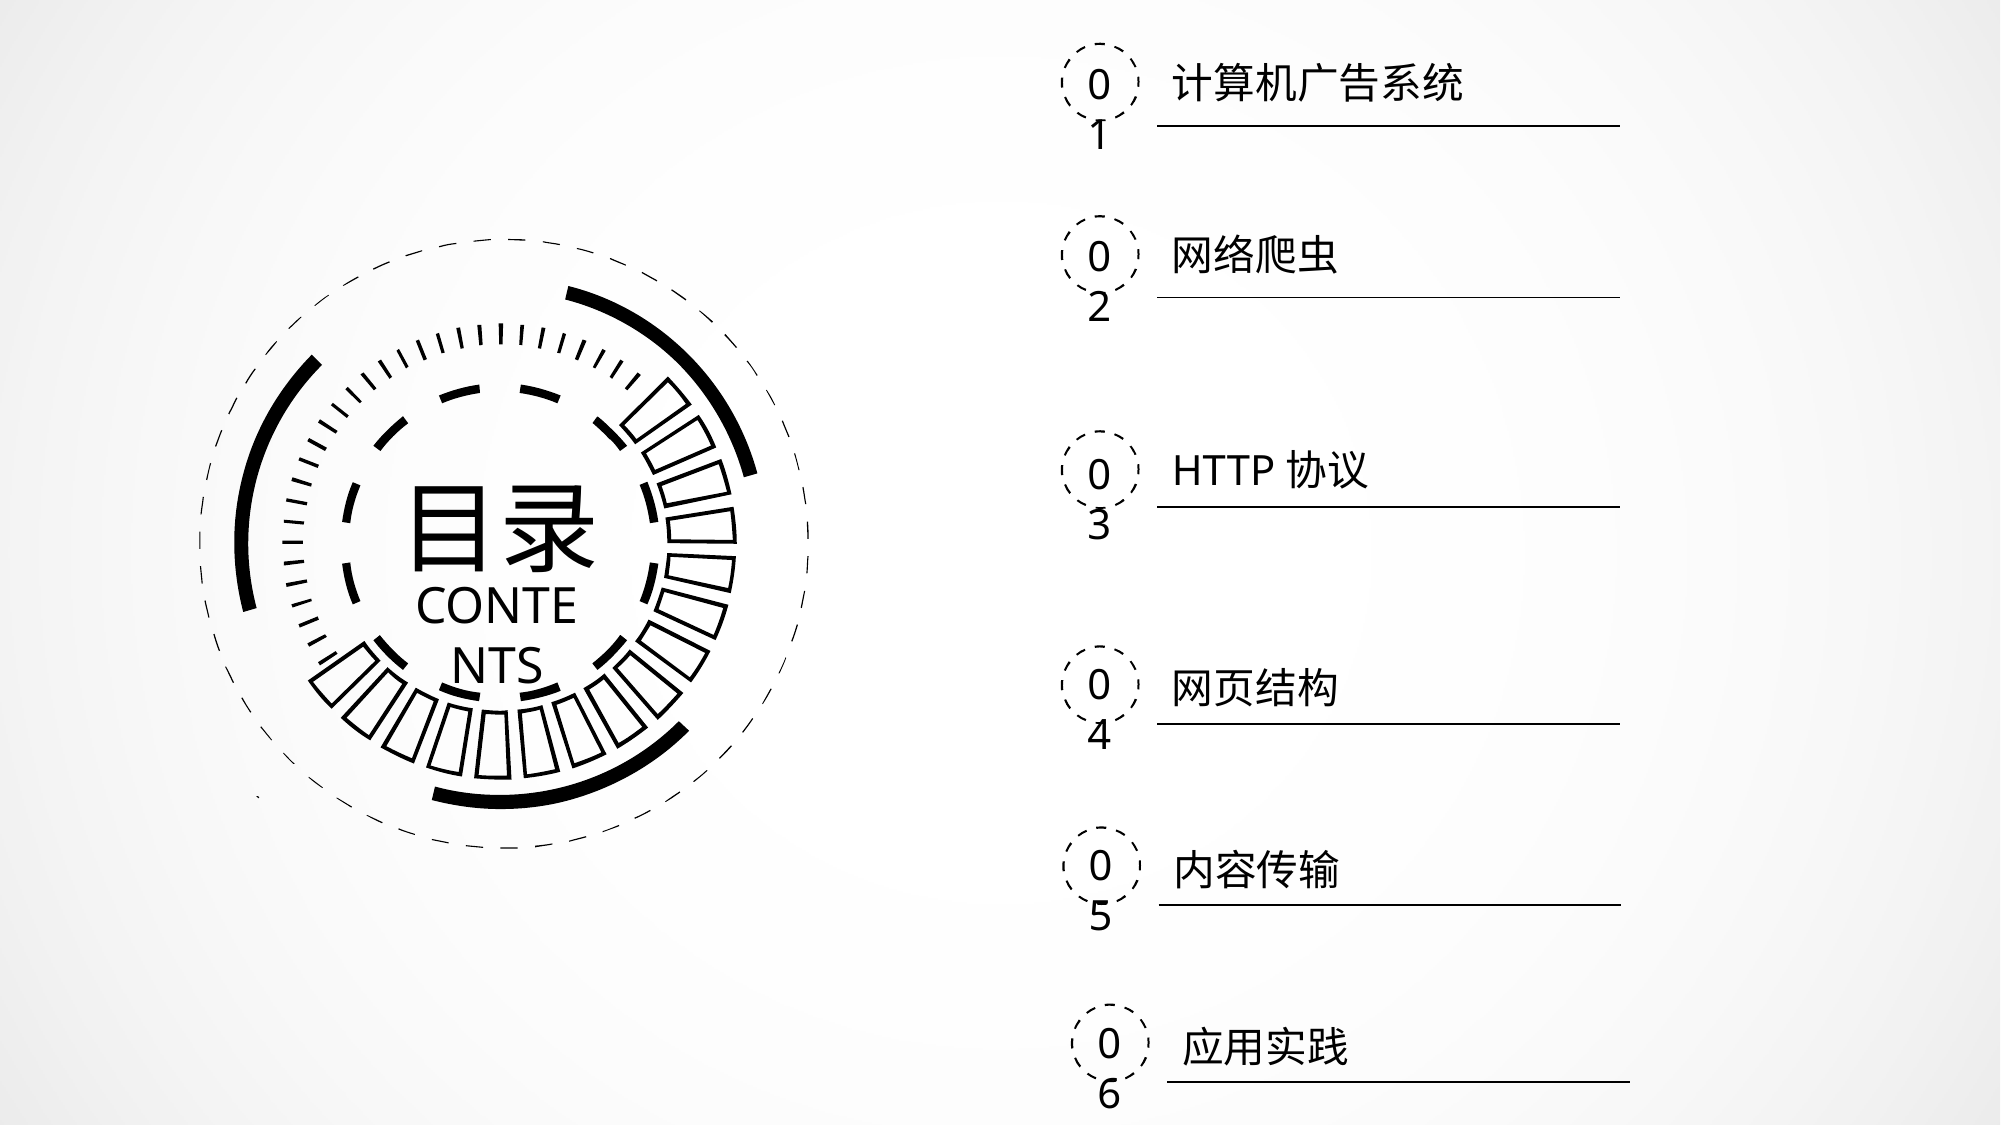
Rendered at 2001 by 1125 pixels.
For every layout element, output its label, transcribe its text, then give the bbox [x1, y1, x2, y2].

text_box 内容传输 [1158, 836, 1622, 901]
text_box 01 [1063, 129, 1135, 166]
text_box 网页结构 [1157, 654, 1620, 720]
text_box HTTP协议 [1157, 436, 1620, 502]
text_box 应用实践 [1167, 1013, 1631, 1078]
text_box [1070, 1003, 1150, 1083]
text_box 05 [1065, 915, 1137, 947]
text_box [1060, 214, 1140, 295]
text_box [1061, 826, 1142, 906]
text_box 网络爬虫 [1157, 221, 1620, 287]
text_box 计算机广告系统 [1157, 49, 1620, 114]
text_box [1060, 645, 1140, 725]
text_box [1060, 42, 1140, 122]
text_box 06 [1073, 1090, 1145, 1124]
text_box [1060, 429, 1140, 510]
text_box 04 [1063, 734, 1135, 766]
text_box 03 [1063, 516, 1135, 556]
text_box 02 [1063, 301, 1135, 338]
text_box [199, 238, 809, 849]
